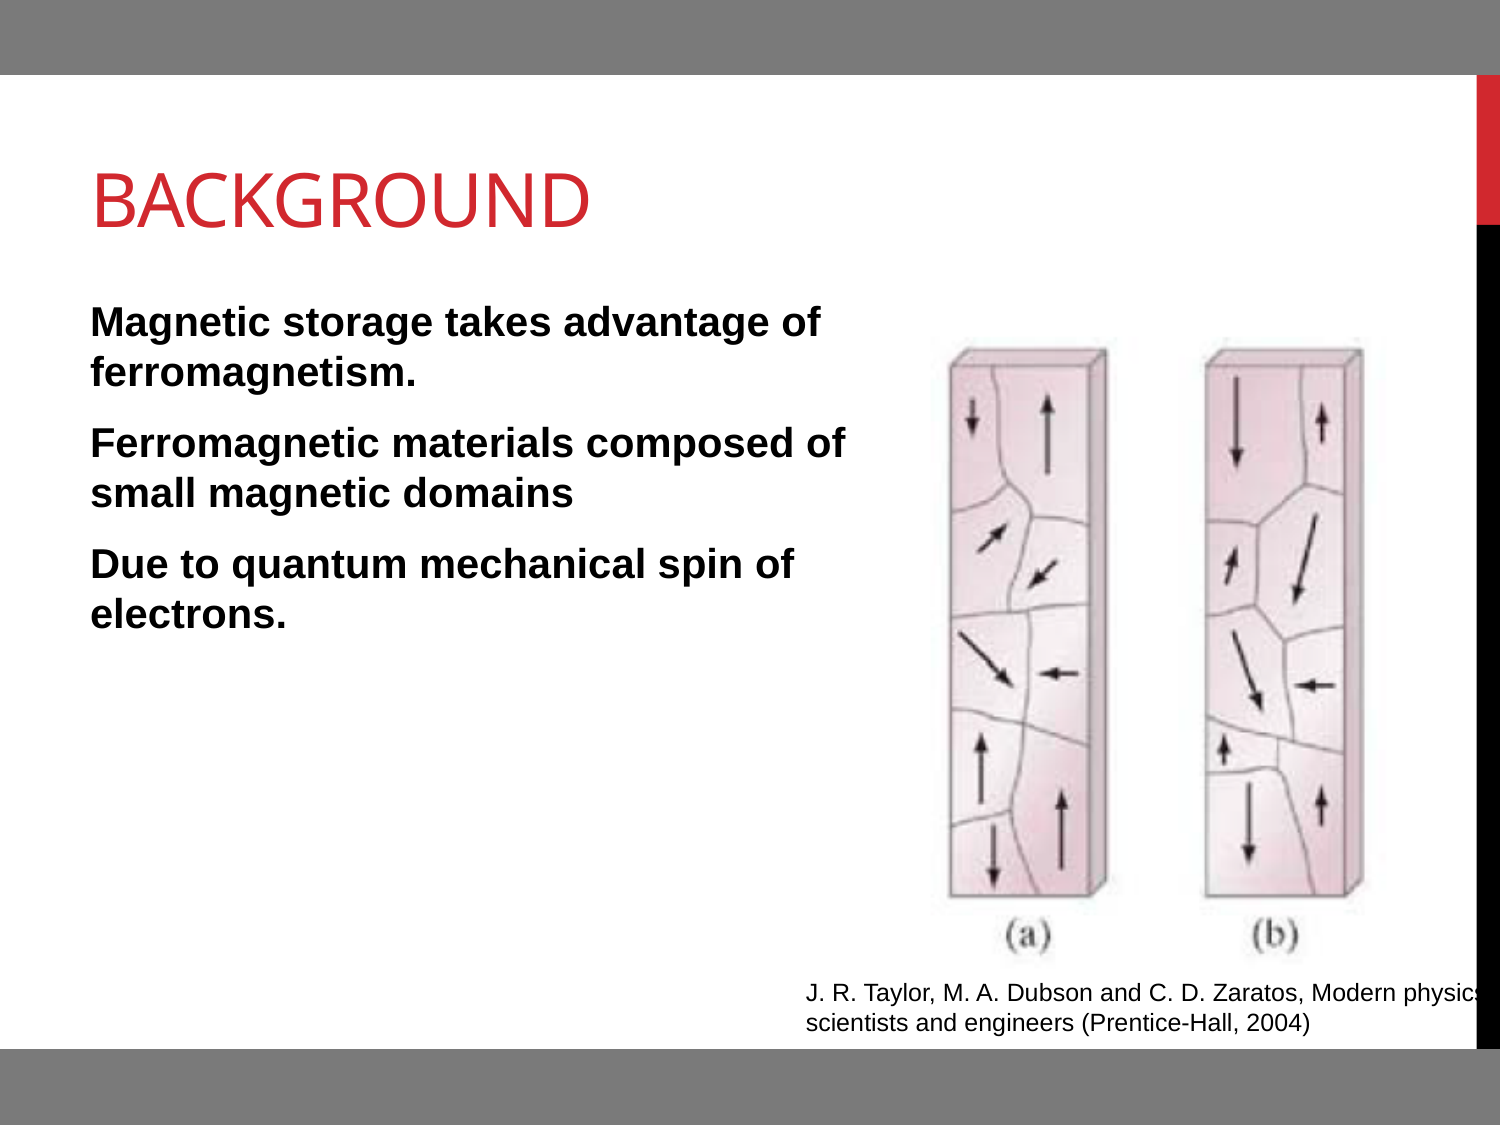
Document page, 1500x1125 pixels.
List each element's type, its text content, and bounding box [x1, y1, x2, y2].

list Magnetic storage takes advantage of ferromagnetism. Ferromagnetic materials composed of small magnetic domains Due to quantum mechanical spin of electrons. [75, 287, 874, 1005]
picture [874, 268, 1458, 970]
text_box J. R. Taylor, M. A. Dubson and C. D. Zaratos, Modern physics for scientists and engineers (Prentice-Hall, 2004) [791, 969, 1500, 1074]
title Background [75, 25, 1025, 250]
picture [0, 1049, 1500, 1125]
